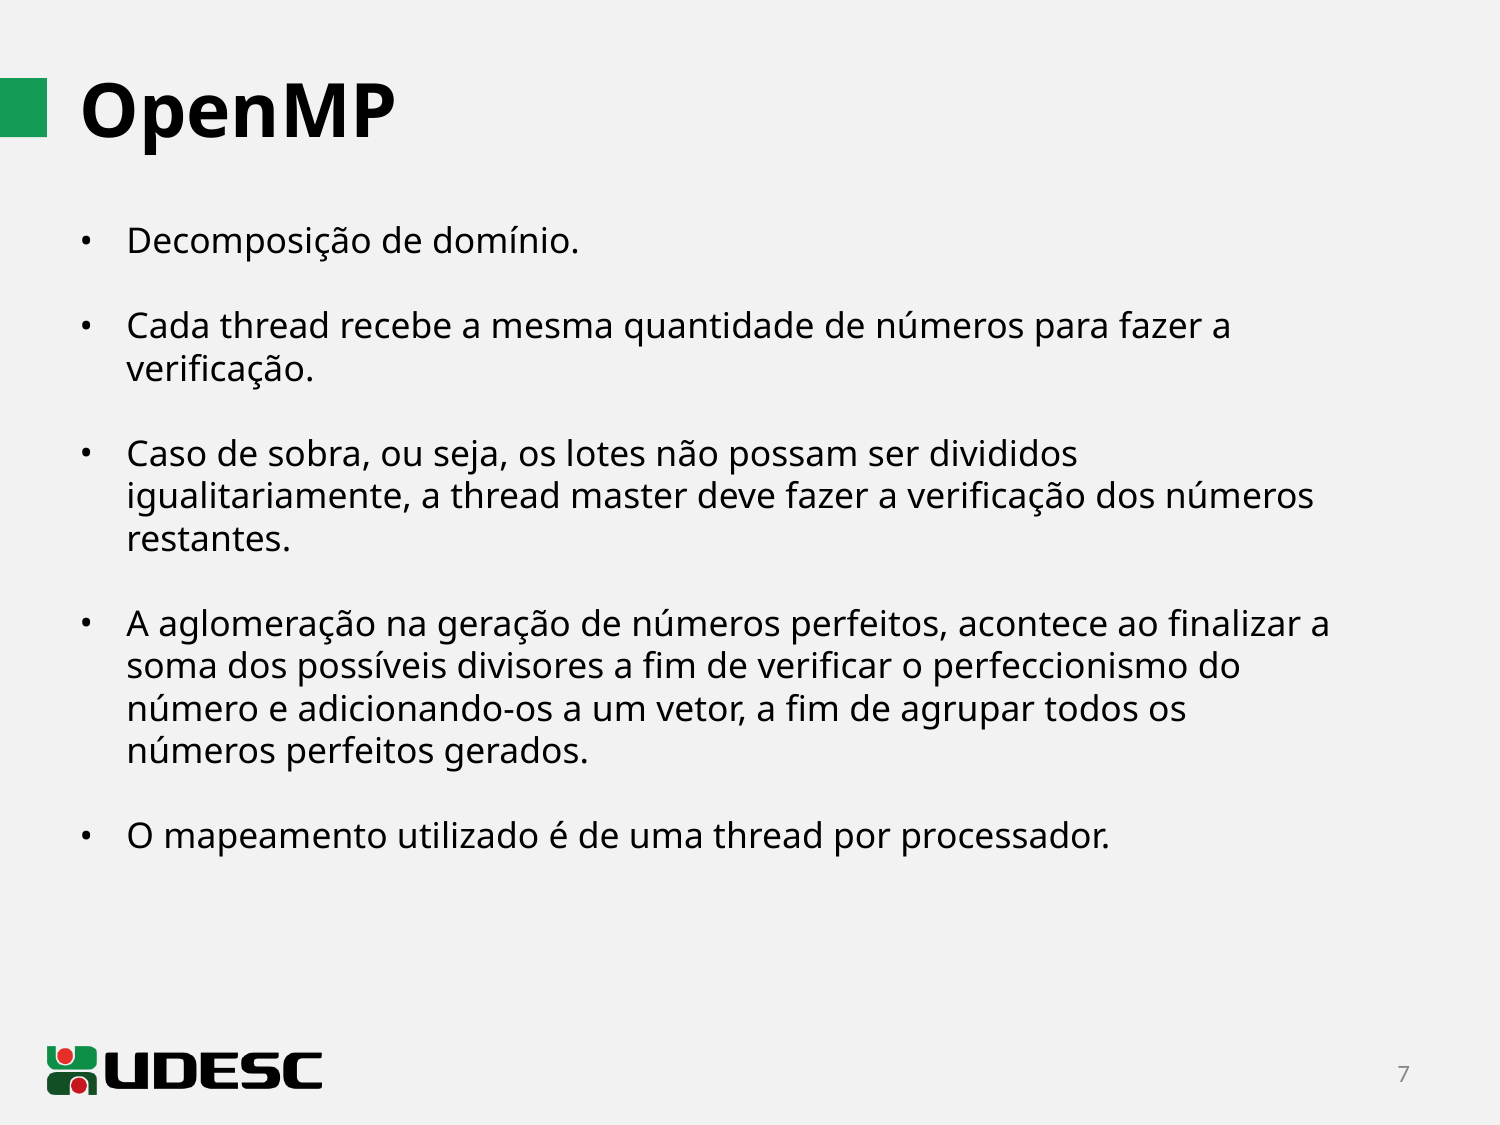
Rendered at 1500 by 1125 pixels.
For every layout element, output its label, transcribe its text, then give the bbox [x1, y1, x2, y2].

picture [46, 1046, 322, 1095]
slide_number ‹#› [1074, 1042, 1425, 1103]
text_box OpenMP [64, 54, 1081, 161]
text_box Decomposição de domínio. Cada thread recebe a mesma quantidade de números para fazer a verificação. Caso de sobra, ou seja, os lotes não possam ser divididos igualitariamente, a thread master deve fazer a verificação dos números restantes. A aglomeração na geração de números perfeitos, acontece ao finalizar a soma dos possíveis divisores a fim de verificar o perfeccionismo do número e adicionando-os a um vetor, a fim de agrupar todos os números perfeitos gerados. O mapeamento utilizado é de uma thread por processador. [64, 167, 1348, 958]
text_box [0, 78, 47, 138]
